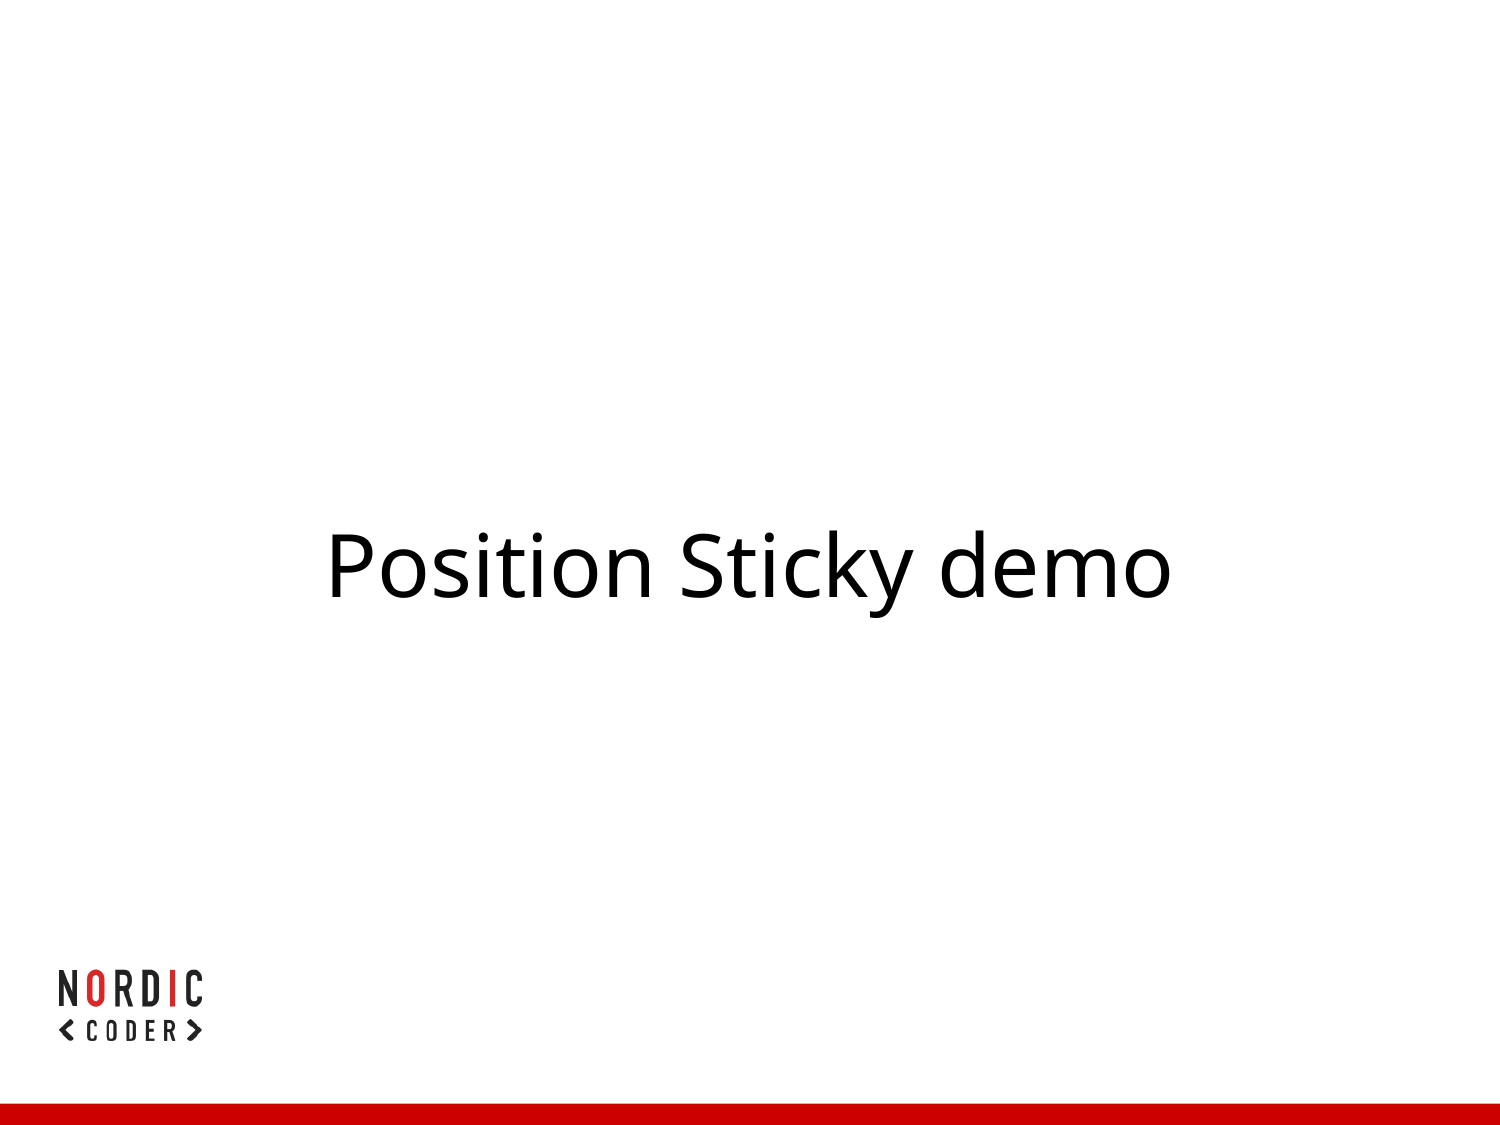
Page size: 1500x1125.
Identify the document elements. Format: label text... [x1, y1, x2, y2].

picture [50, 968, 209, 1041]
title Position Sticky demo [50, 408, 1450, 717]
